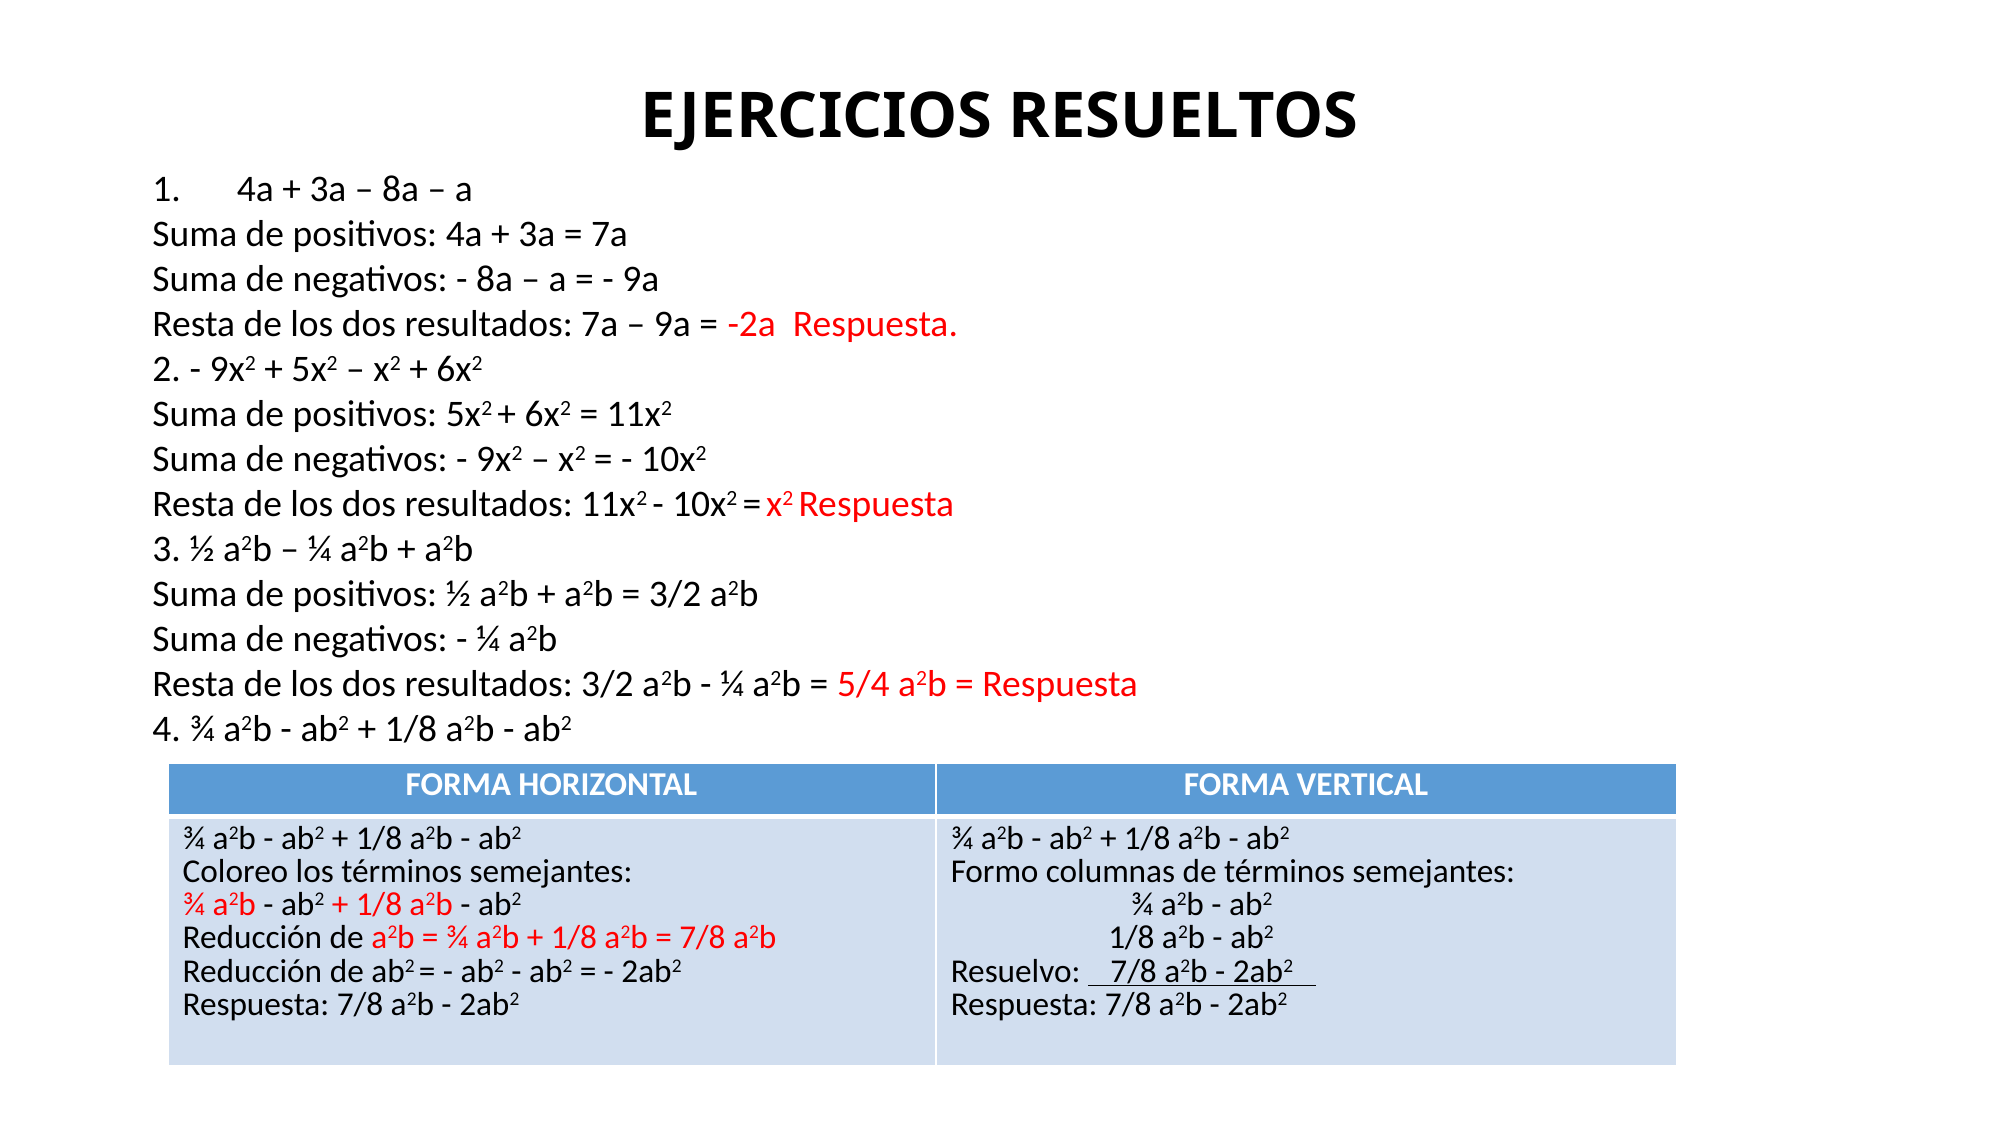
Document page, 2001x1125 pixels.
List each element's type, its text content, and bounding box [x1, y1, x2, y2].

title EJERCICIOS RESUELTOS [596, 62, 1404, 156]
table_cell ¾ a2b - ab2 + 1/8 a2b - ab2 Coloreo los términos semejantes: ¾ a2b - ab2 + 1/8 a2b - ab2 Reducción de a2b = ¾ a2b + 1/8 a2b = 7/8 a2b Reducción de ab2 = - ab2 - ab2 = - 2ab2 Respuesta: 7/8 a2b - 2ab2 [169, 819, 935, 1065]
list 4a + 3a – 8a – a Suma de positivos: 4a + 3a = 7a Suma de negativos: - 8a – a = - 9a Resta de los dos resultados: 7a – 9a = -2a Respuesta. 2. - 9x2 + 5x2 – x2 + 6x2 Suma de positivos: 5x2 + 6x2 = 11x2 Suma de negativos: - 9x2 – x2 = - 10x2 Resta de los dos resultados: 11x2 - 10x2 = x2 Respuesta 3. ½ a2b – ¼ a2b + a2b Suma de positivos: ½ a2b + a2b = 3/2 a2b Suma de negativos: - ¼ a2b Resta de los dos resultados: 3/2 a2b - ¼ a2b = 5/4 a2b = Respuesta 4. ¾ a2b - ab2 + 1/8 a2b - ab2 [137, 156, 1863, 797]
table_header FORMA VERTICAL [937, 764, 1676, 814]
table_header FORMA HORIZONTAL [169, 764, 935, 814]
table_cell ¾ a2b - ab2 + 1/8 a2b - ab2 Formo columnas de términos semejantes: ¾ a2b - ab2 1/8 a2b - ab2 Resuelvo: 7/8 a2b - 2ab2 Respuesta: 7/8 a2b - 2ab2 [937, 819, 1676, 1065]
